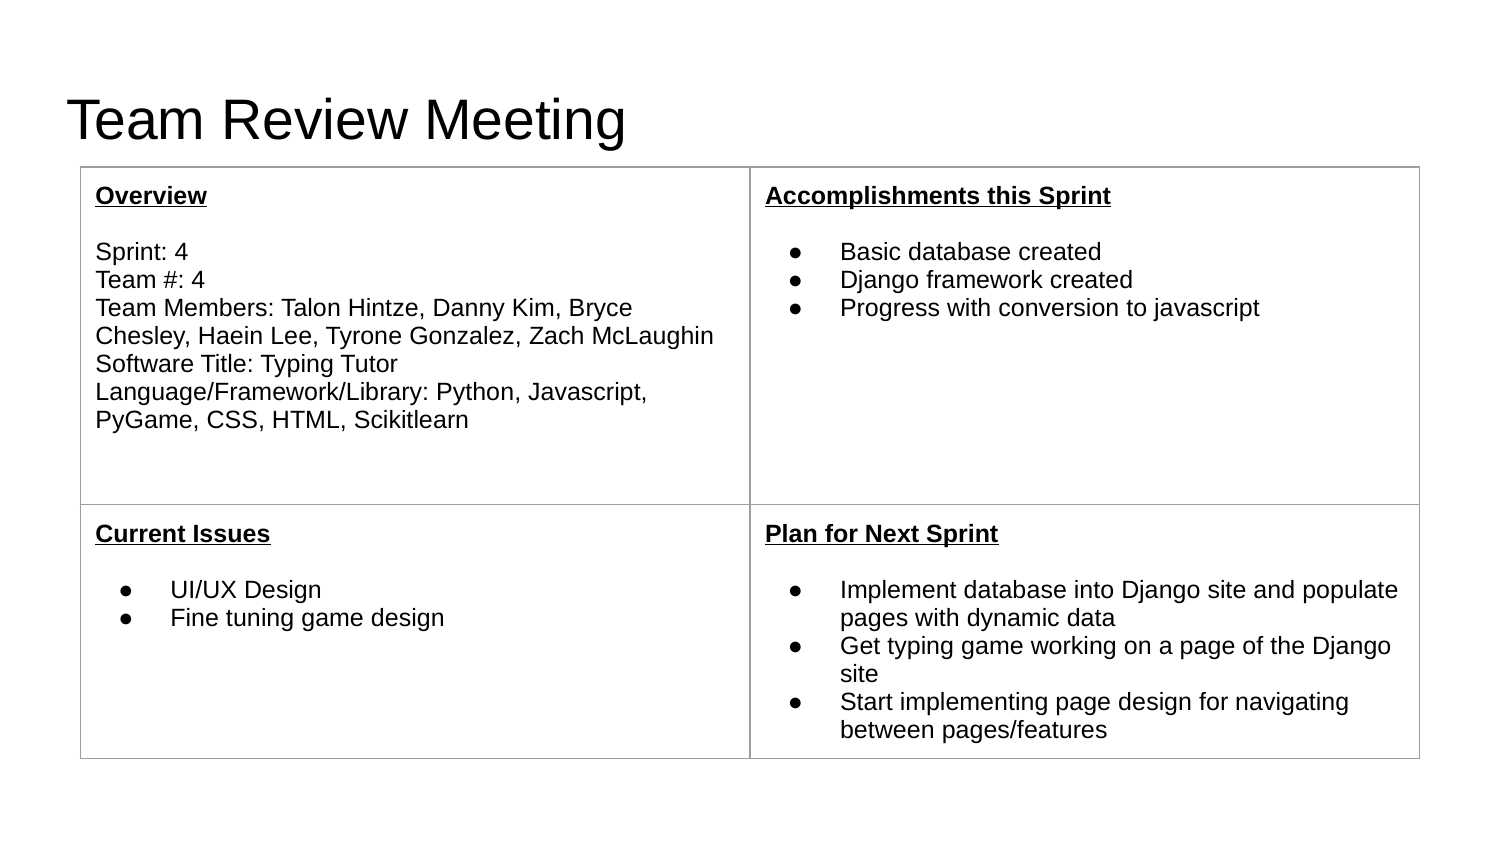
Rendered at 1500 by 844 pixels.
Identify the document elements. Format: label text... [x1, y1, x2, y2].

table_cell Current Issues UI/UX Design Fine tuning game design [81, 505, 749, 758]
title Team Review Meeting [51, 72, 1449, 167]
table_header Accomplishments this Sprint Basic database created Django framework created Progress with conversion to javascript [751, 168, 1419, 504]
table_header Overview Sprint: 4 Team #: 4 Team Members: Talon Hintze, Danny Kim, Bryce Chesley, Haein Lee, Tyrone Gonzalez, Zach McLaughin Software Title: Typing Tutor Language/Framework/Library: Python, Javascript, PyGame, CSS, HTML, Scikitlearn [81, 168, 749, 504]
table_cell Plan for Next Sprint Implement database into Django site and populate pages with dynamic data Get typing game working on a page of the Django site Start implementing page design for navigating between pages/features [751, 505, 1419, 758]
